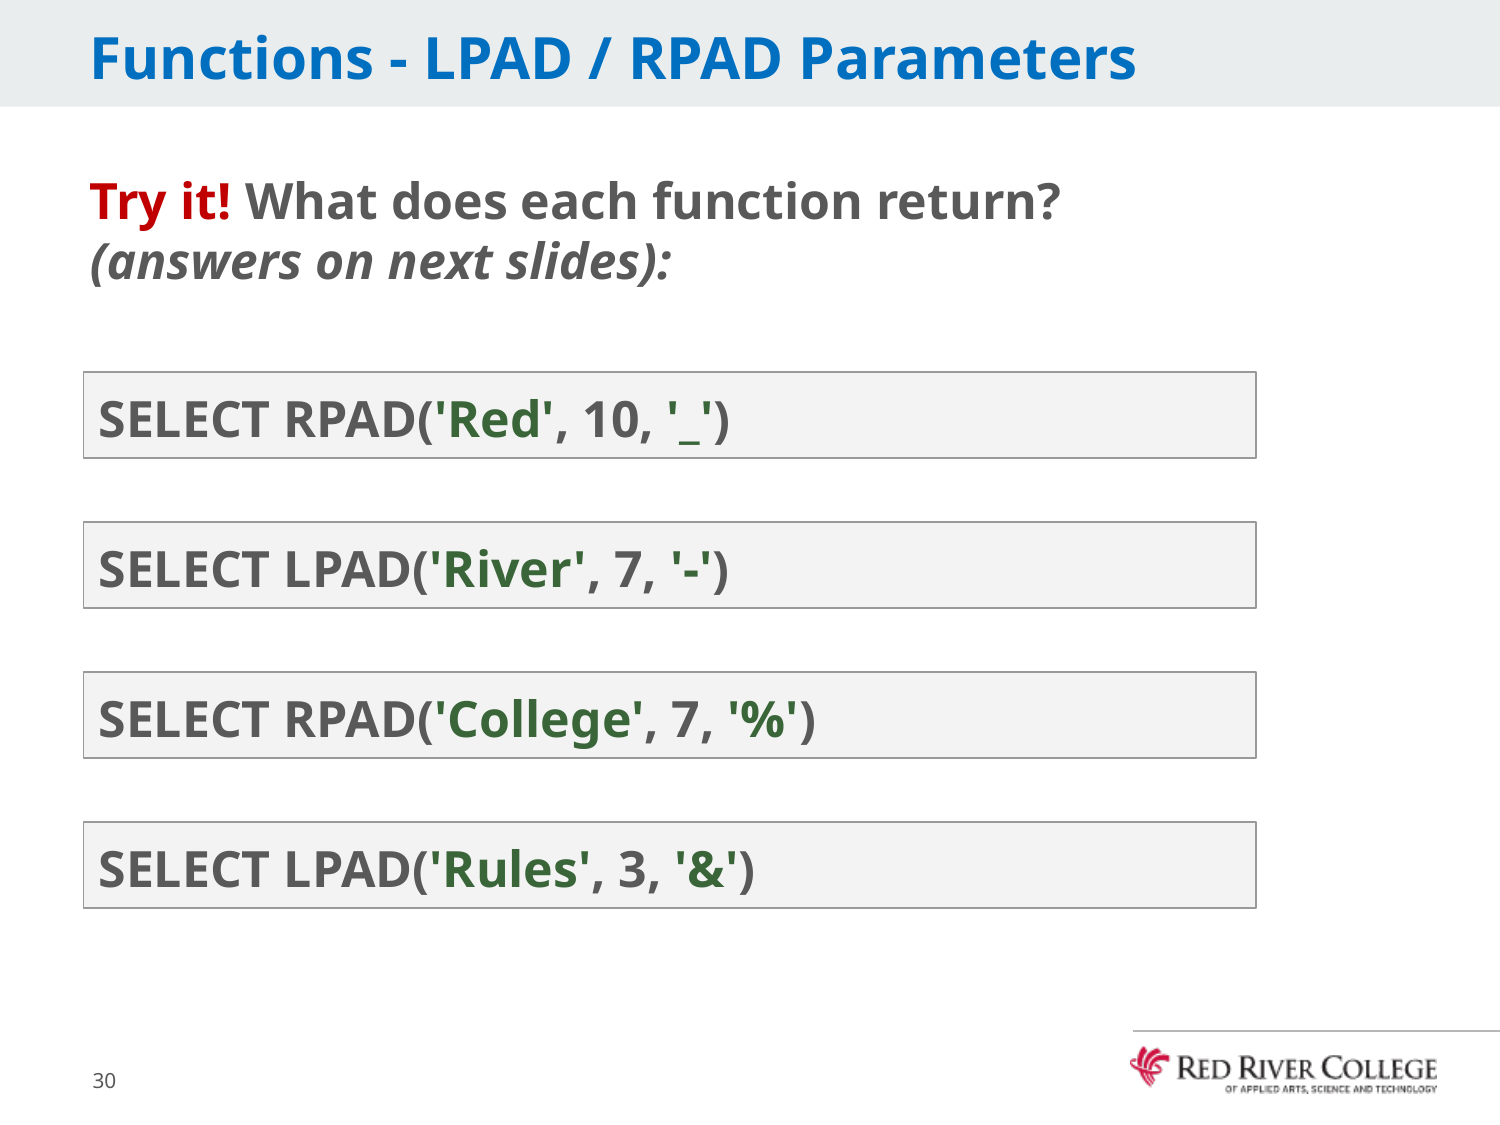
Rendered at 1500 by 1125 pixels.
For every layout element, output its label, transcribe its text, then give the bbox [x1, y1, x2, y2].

list SELECT RPAD('College', 7, '%') [83, 672, 1257, 759]
list SELECT LPAD('River', 7, '-') [83, 522, 1257, 609]
slide_number 30 [77, 1038, 263, 1125]
list Try it! What does each function return? (answers on next slides): [74, 161, 1425, 934]
title Functions - LPAD / RPAD Parameters [74, 21, 1257, 104]
list SELECT LPAD('Rules', 3, '&') [83, 822, 1257, 909]
picture [1130, 1046, 1437, 1094]
list SELECT RPAD('Red', 10, '_') [83, 372, 1257, 459]
